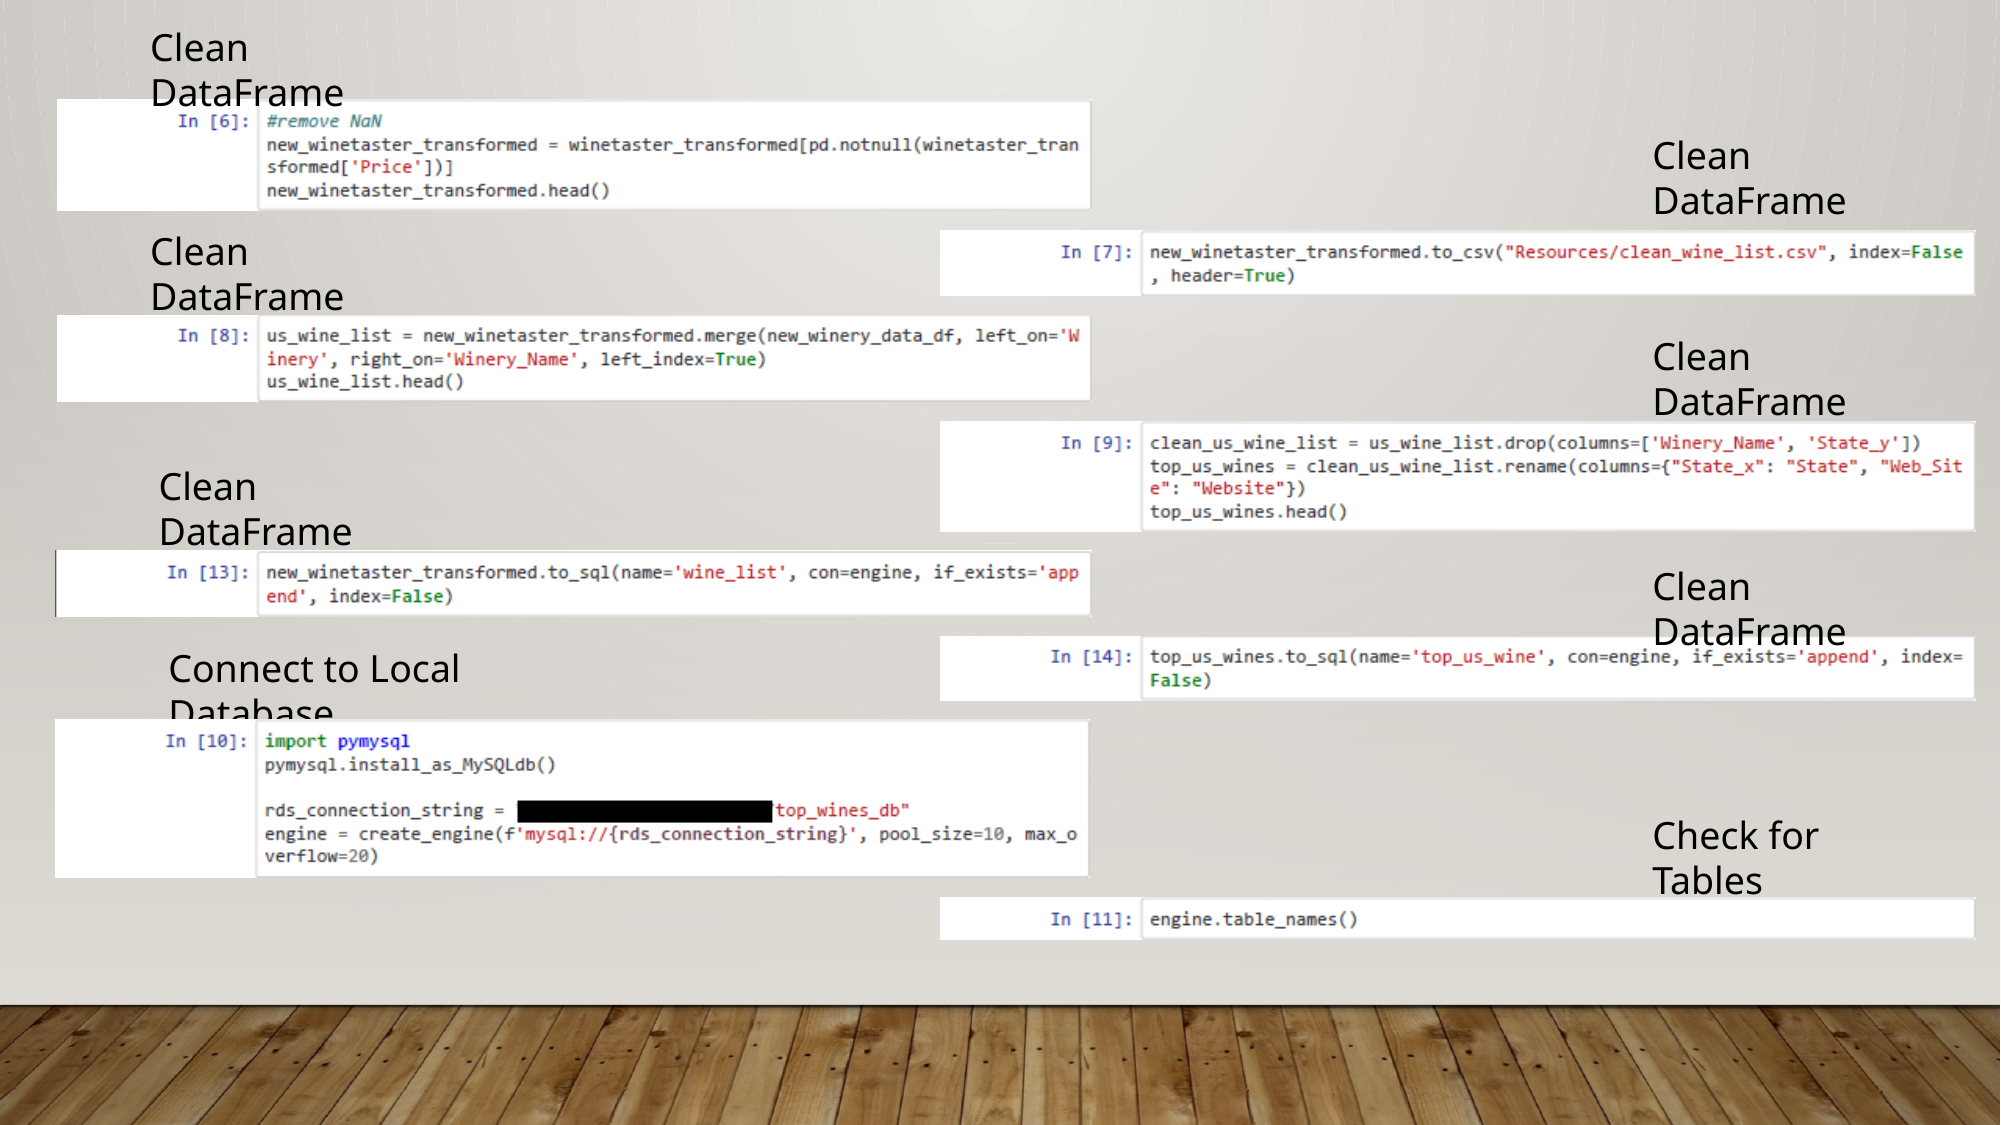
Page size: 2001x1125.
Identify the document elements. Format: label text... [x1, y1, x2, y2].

picture [940, 636, 1976, 701]
text_box Check for Tables [1637, 804, 1943, 897]
text_box Clean DataFrame [143, 455, 449, 550]
text_box Clean DataFrame [1637, 555, 1943, 636]
picture [0, 1005, 2000, 1125]
text_box Clean DataFrame [1637, 124, 1943, 229]
picture [940, 229, 1976, 296]
picture [57, 99, 1092, 211]
picture [57, 315, 1092, 402]
picture [55, 550, 1092, 617]
picture [940, 420, 1976, 533]
text_box Clean DataFrame [1637, 325, 1943, 420]
picture [940, 897, 1976, 941]
text_box Clean DataFrame [135, 220, 441, 315]
text_box Connect to Local Database [153, 637, 616, 719]
picture [55, 719, 1091, 878]
text_box Clean DataFrame [135, 16, 441, 99]
